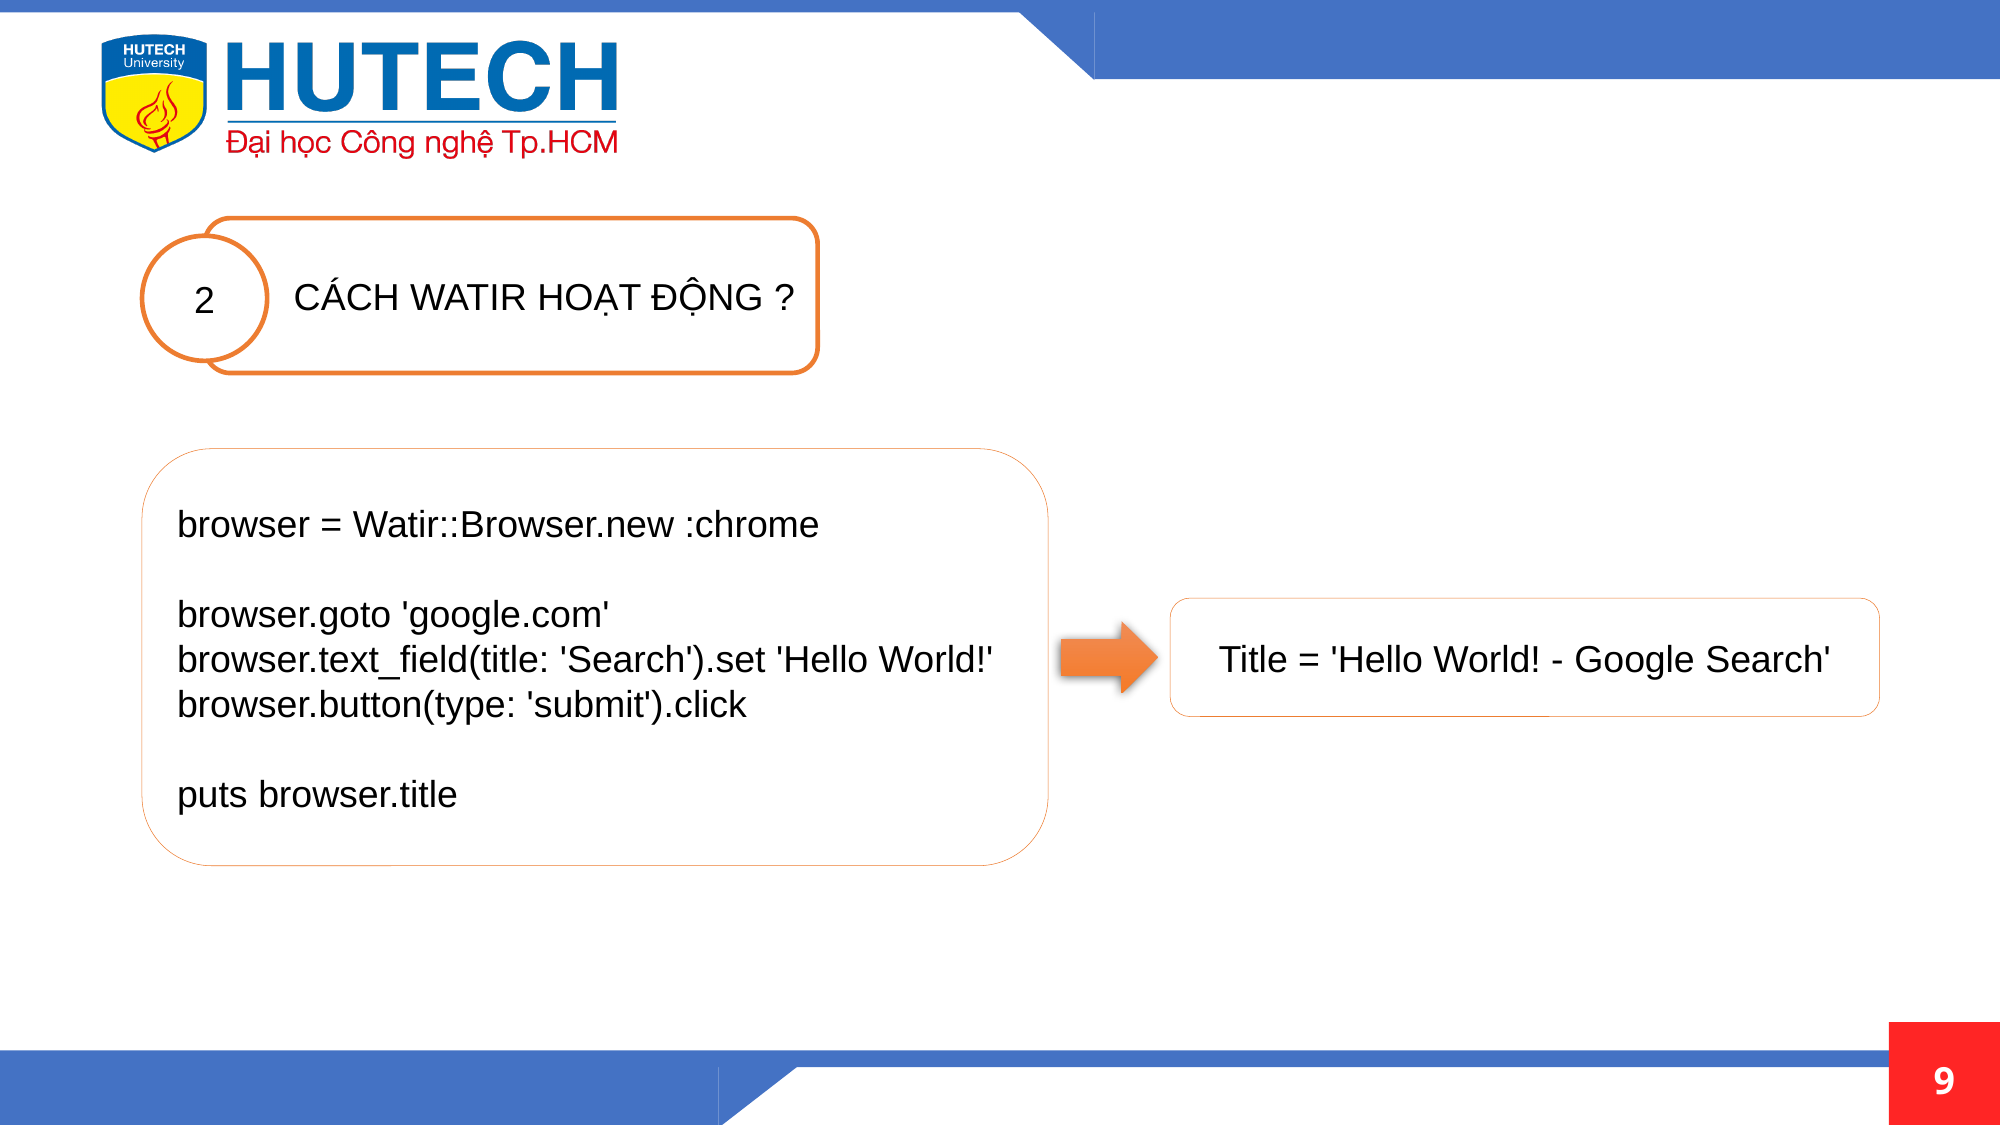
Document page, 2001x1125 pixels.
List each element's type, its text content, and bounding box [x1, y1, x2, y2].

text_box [141, 218, 818, 374]
picture [65, 5, 653, 188]
text_box browser = Watir::Browser.new :chrome browser.goto 'google.com' browser.text_field(title: 'Search').set 'Hello World!' browser.button(type: 'submit').click puts browser.title [140, 447, 1050, 867]
text_box Title = 'Hello World! - Google Search' [1169, 597, 1881, 718]
text_box [1060, 621, 1158, 694]
